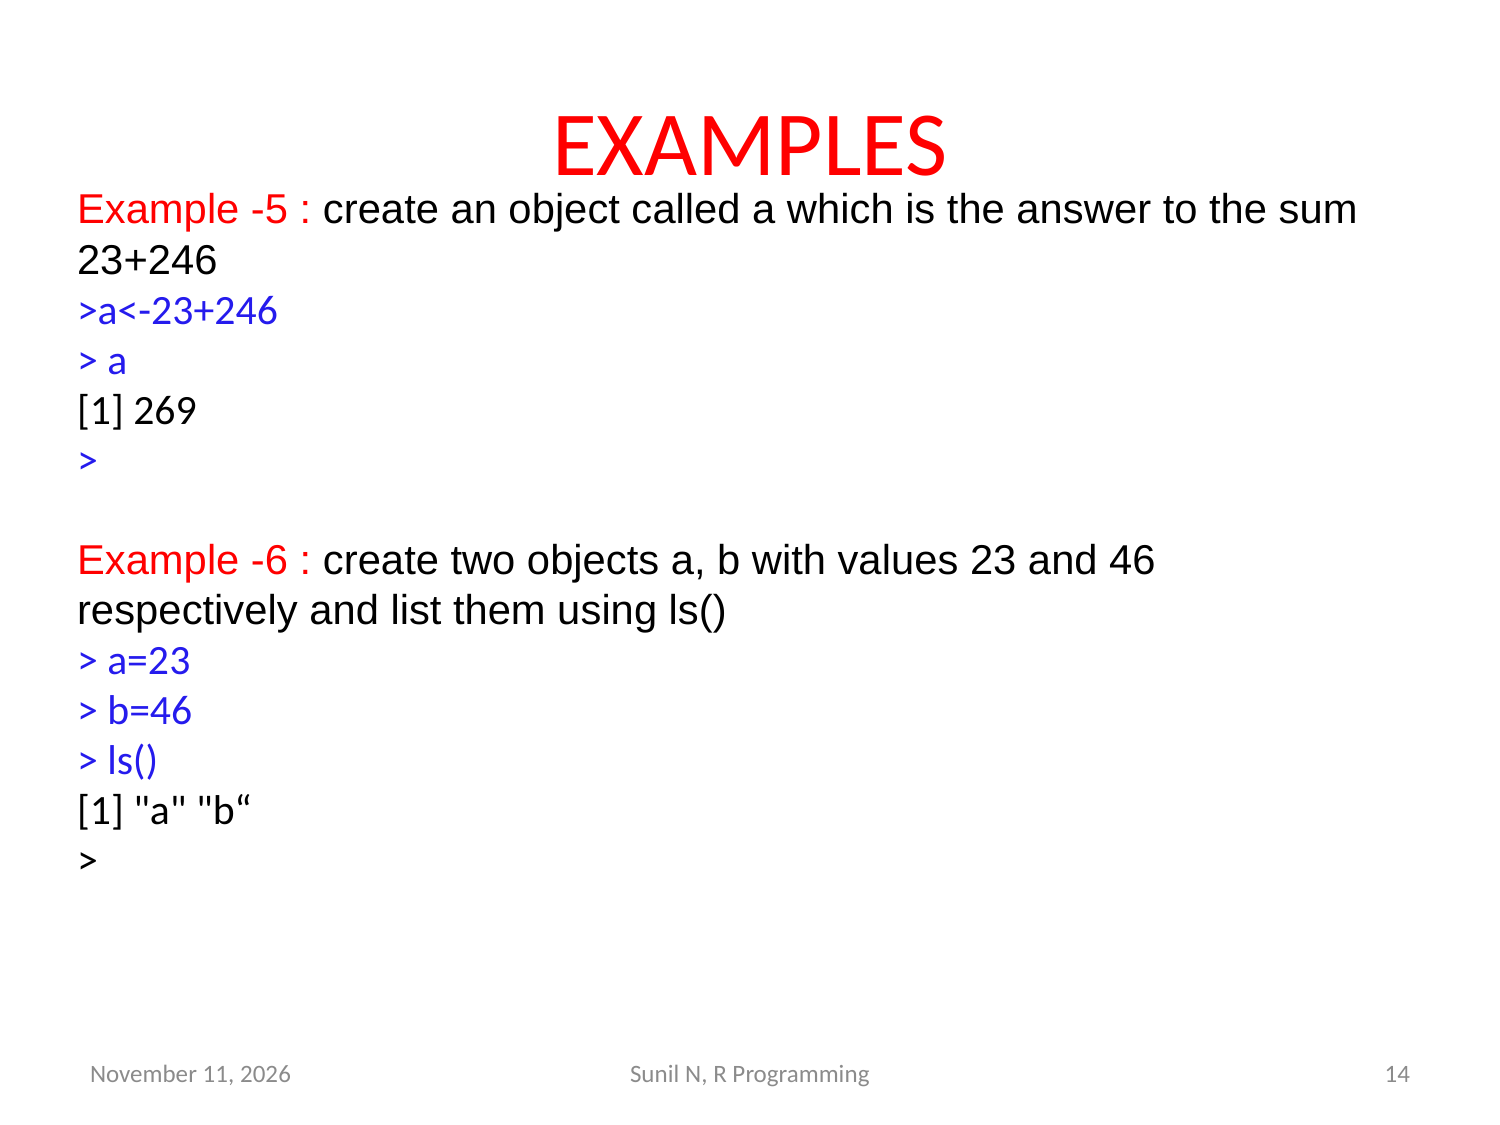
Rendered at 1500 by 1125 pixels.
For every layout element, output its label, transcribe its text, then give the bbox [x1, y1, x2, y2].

footer Sunil N, R Programming [512, 1042, 988, 1103]
slide_number 14 [1074, 1042, 1425, 1103]
text_box Example -5 : create an object called a which is the answer to the sum 23+246 >a<-23+246 > a [1] 269 > Example -6 : create two objects a, b with values 23 and 46 respectively and list them using ls() > a=23 > b=46 > ls() [1] "a" "b“ > [62, 174, 1400, 940]
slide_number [75, 1042, 425, 1103]
title EXAMPLES [75, 45, 1425, 233]
